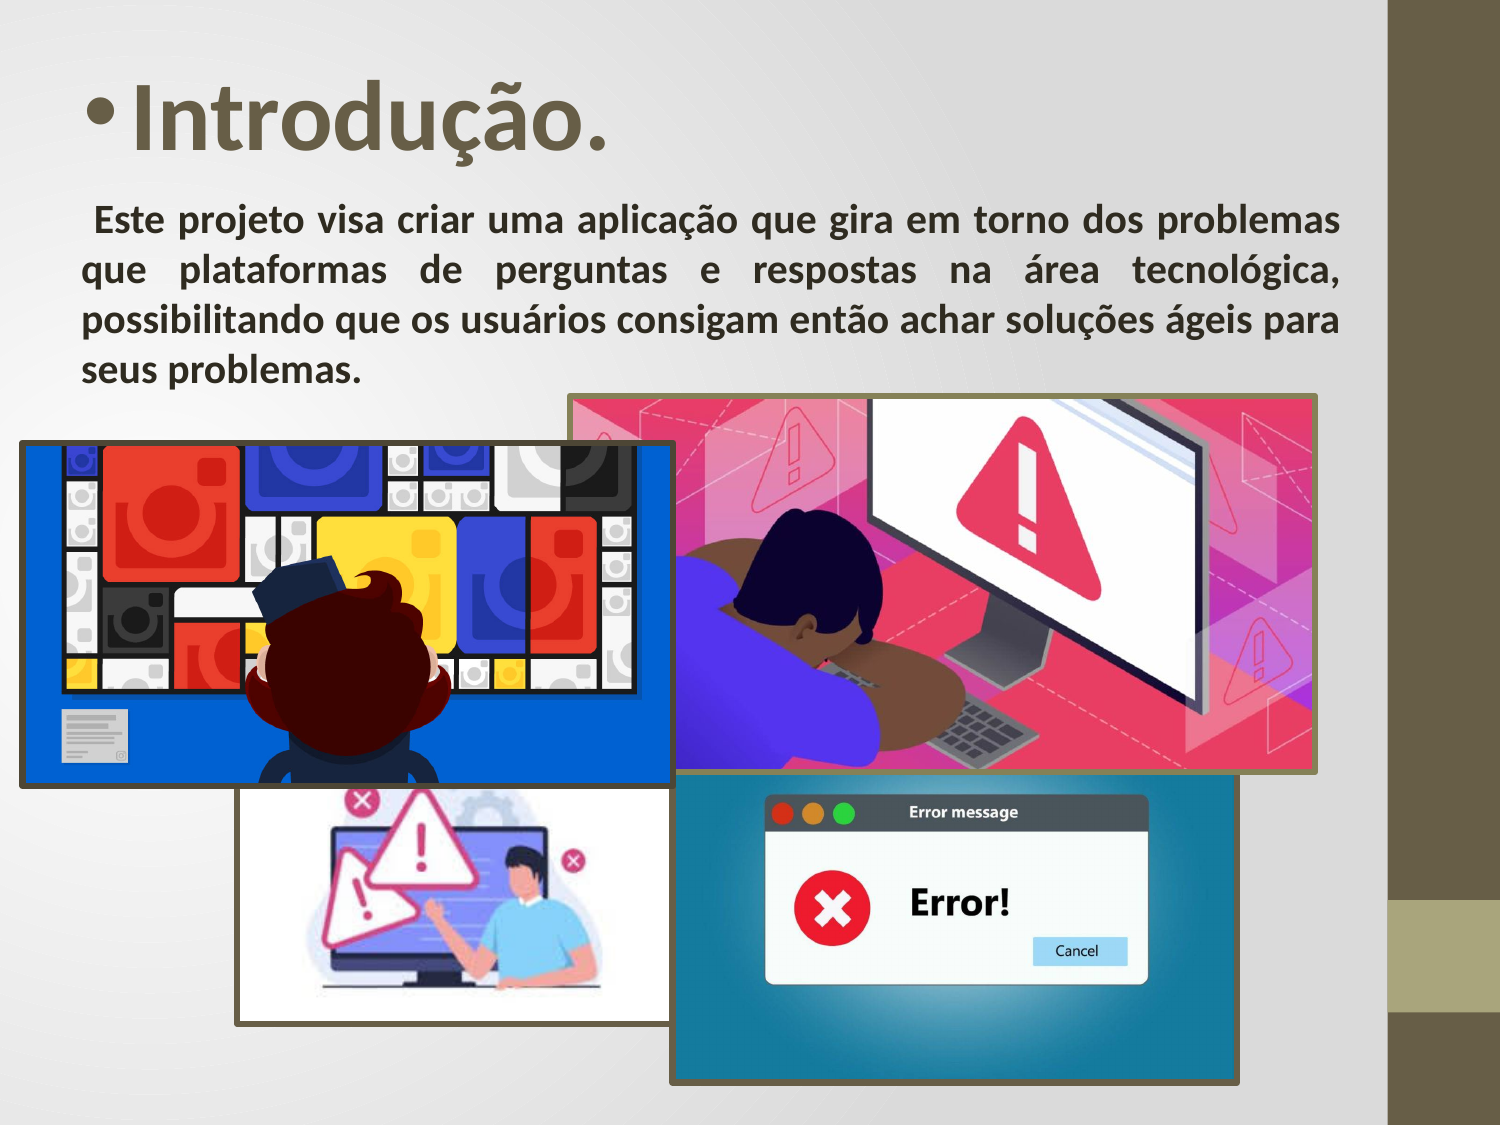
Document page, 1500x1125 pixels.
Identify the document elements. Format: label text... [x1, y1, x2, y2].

text_box Este projeto visa criar uma aplicação que gira em torno dos problemas que plataformas de perguntas e respostas na área tecnológica, possibilitando que os usuários consigam então achar soluções ágeis para seus problemas. [66, 184, 1357, 400]
picture [25, 398, 1313, 1080]
text_box Introdução. [69, 42, 627, 178]
